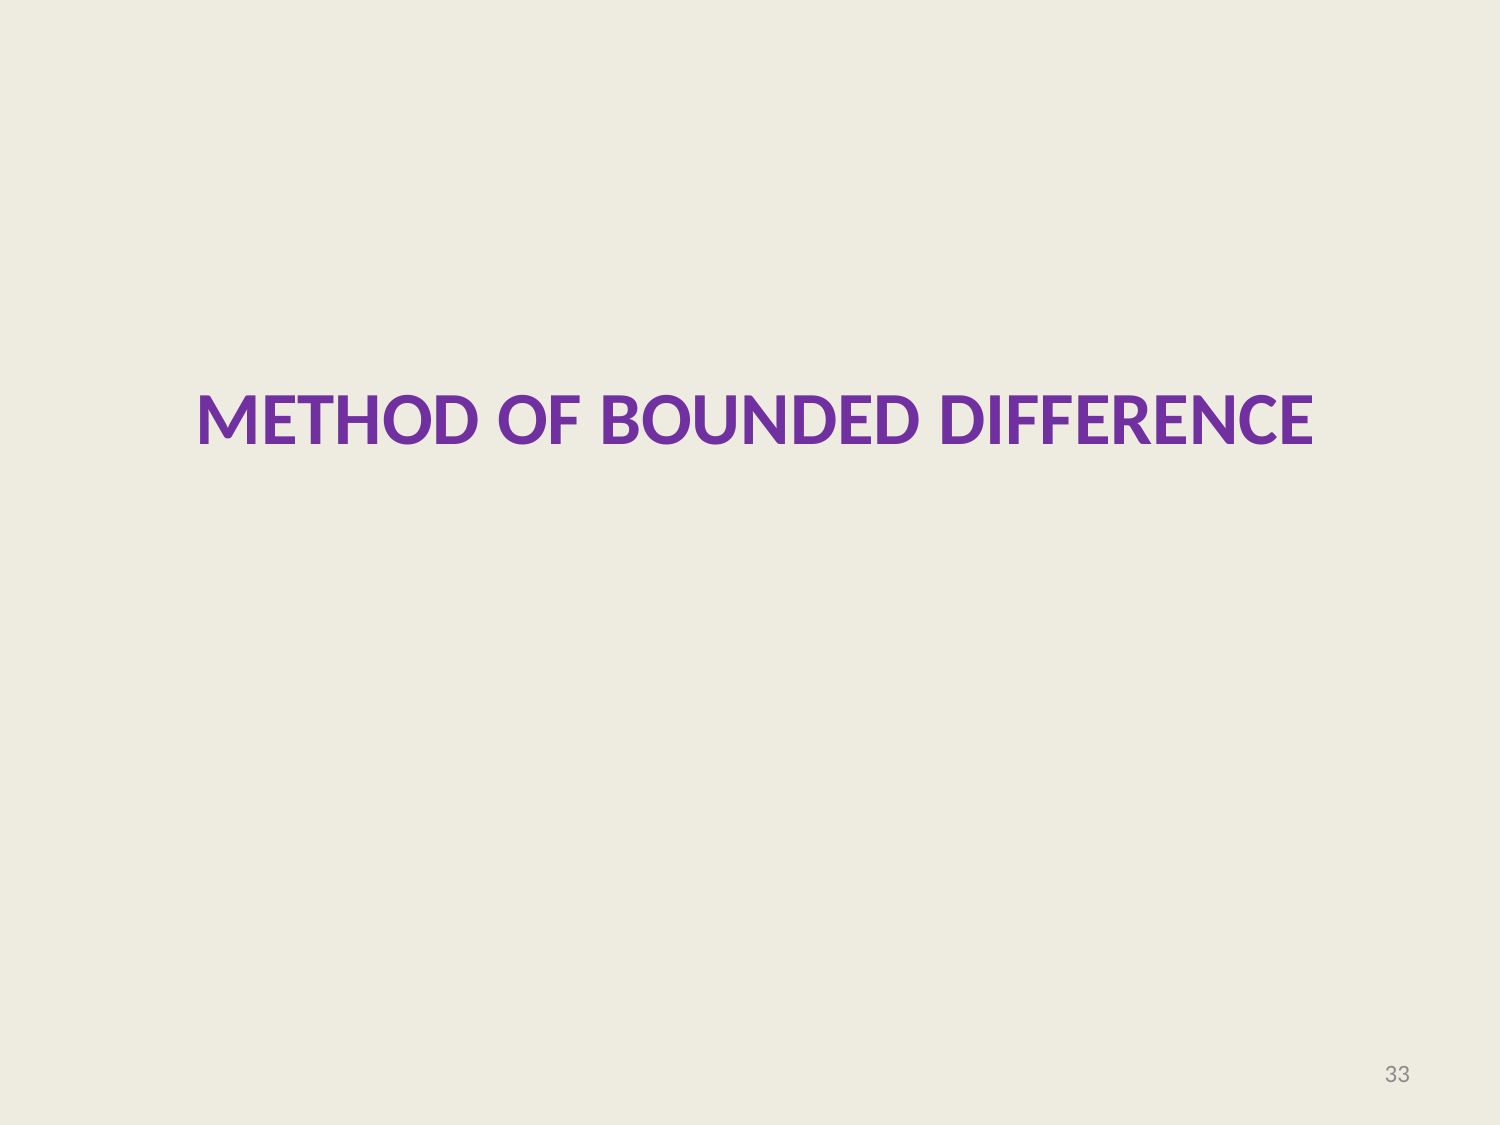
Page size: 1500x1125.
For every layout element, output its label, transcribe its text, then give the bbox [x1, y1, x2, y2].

title Method of bounded difference [118, 362, 1394, 586]
slide_number 33 [1074, 1042, 1425, 1103]
